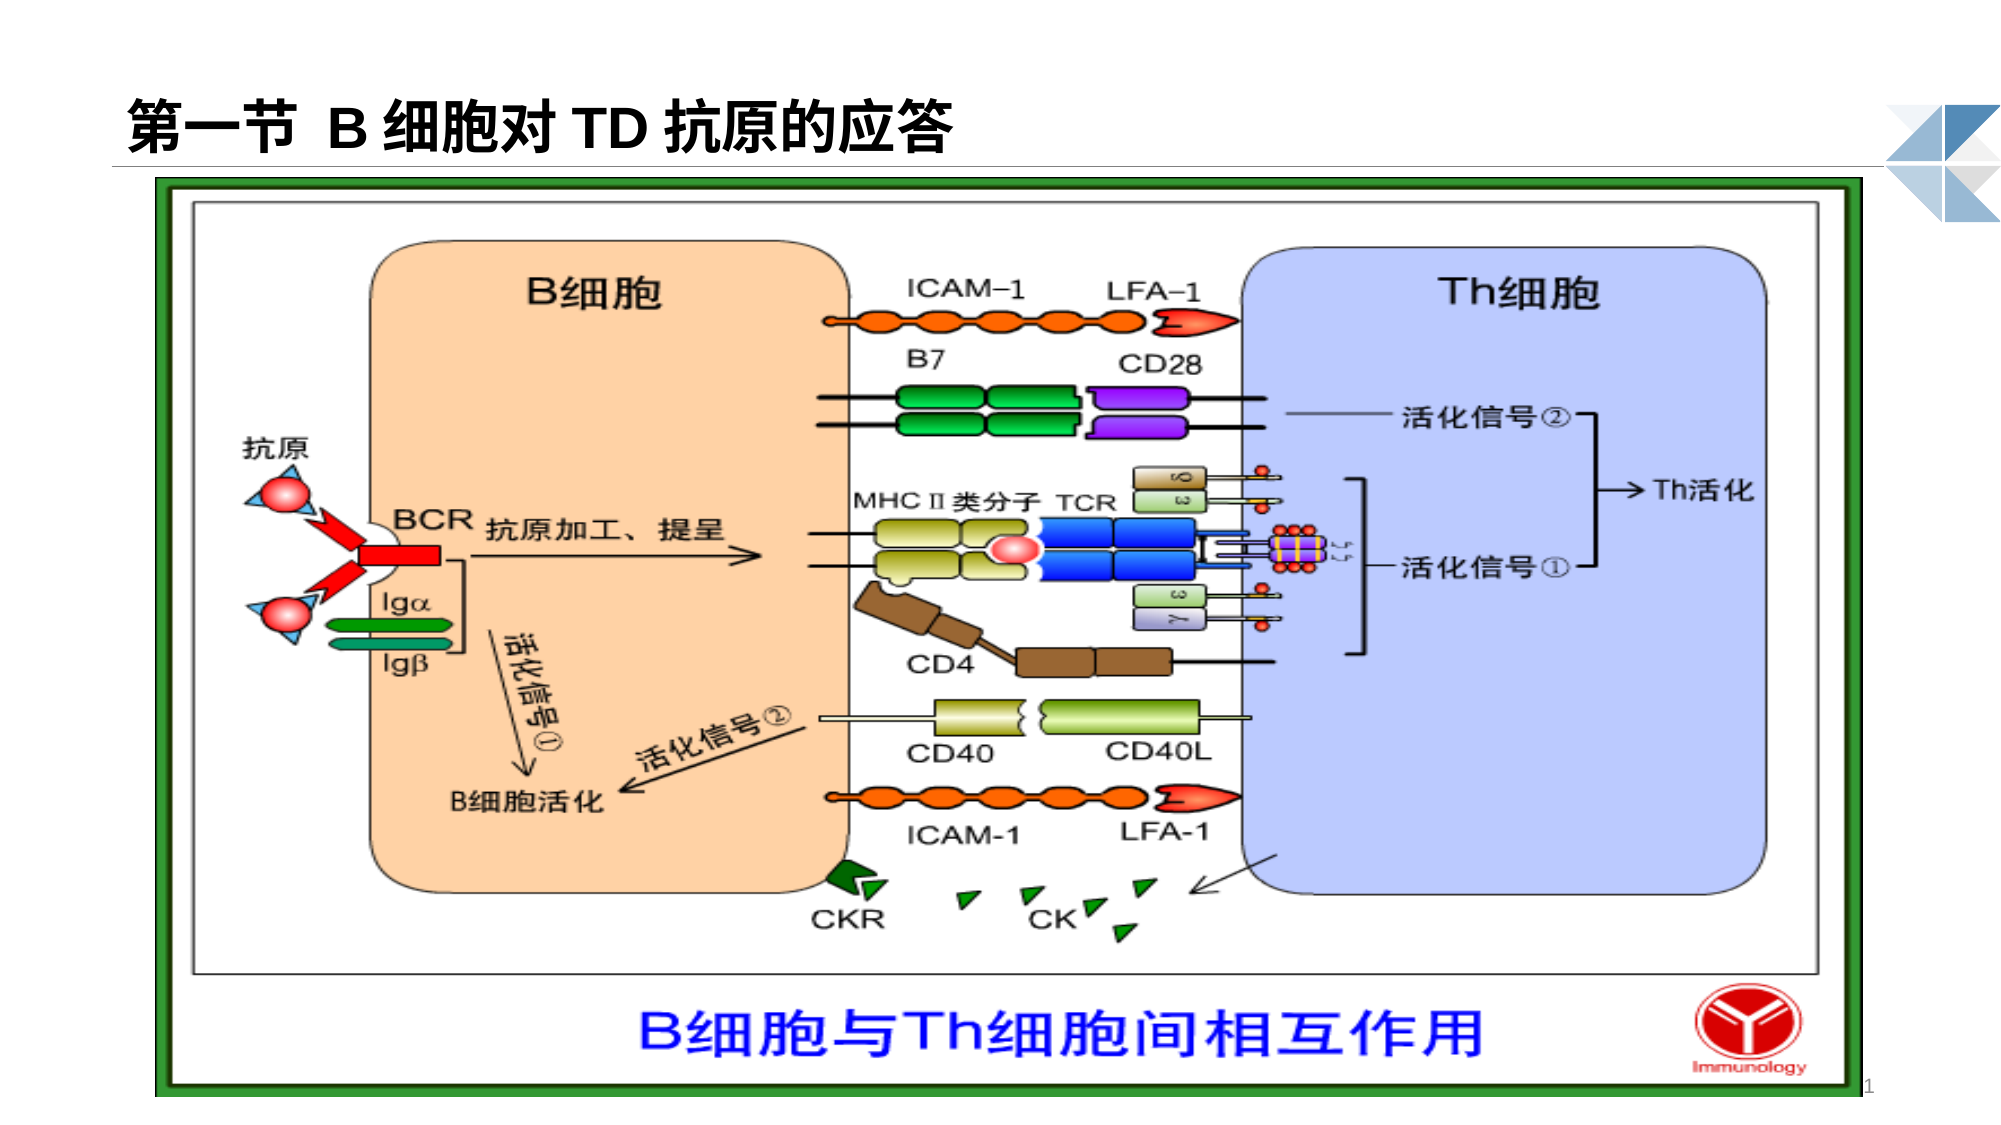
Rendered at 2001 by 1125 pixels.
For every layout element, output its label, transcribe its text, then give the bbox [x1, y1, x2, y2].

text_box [155, 177, 1863, 1097]
slide_number 21 [1412, 1068, 1890, 1103]
title 第一节 B细胞对TD抗原的应答 [109, 0, 1890, 169]
